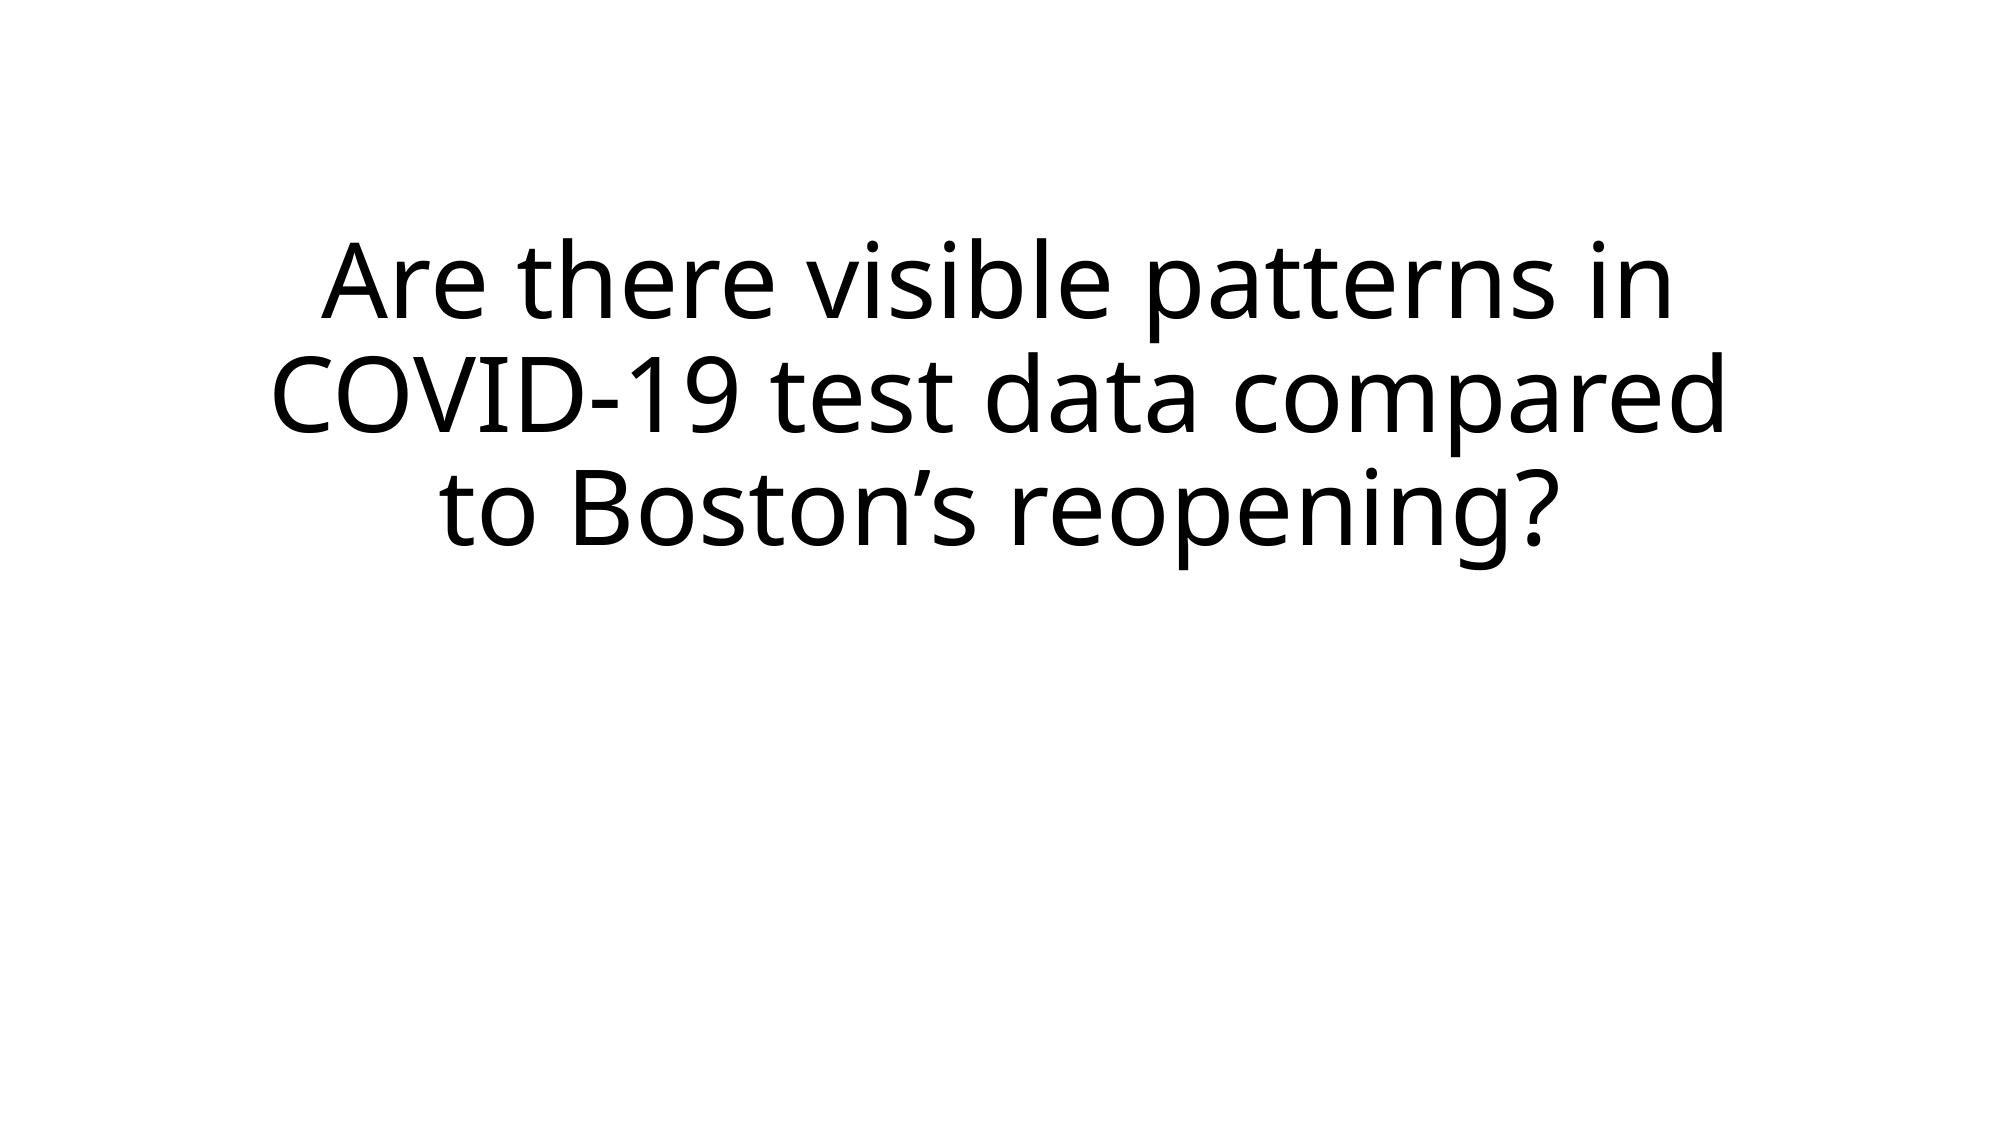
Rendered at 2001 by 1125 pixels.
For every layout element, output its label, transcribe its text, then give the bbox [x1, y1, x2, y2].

title Are there visible patterns in COVID-19 test data compared to Boston’s reopening? [249, 184, 1750, 576]
